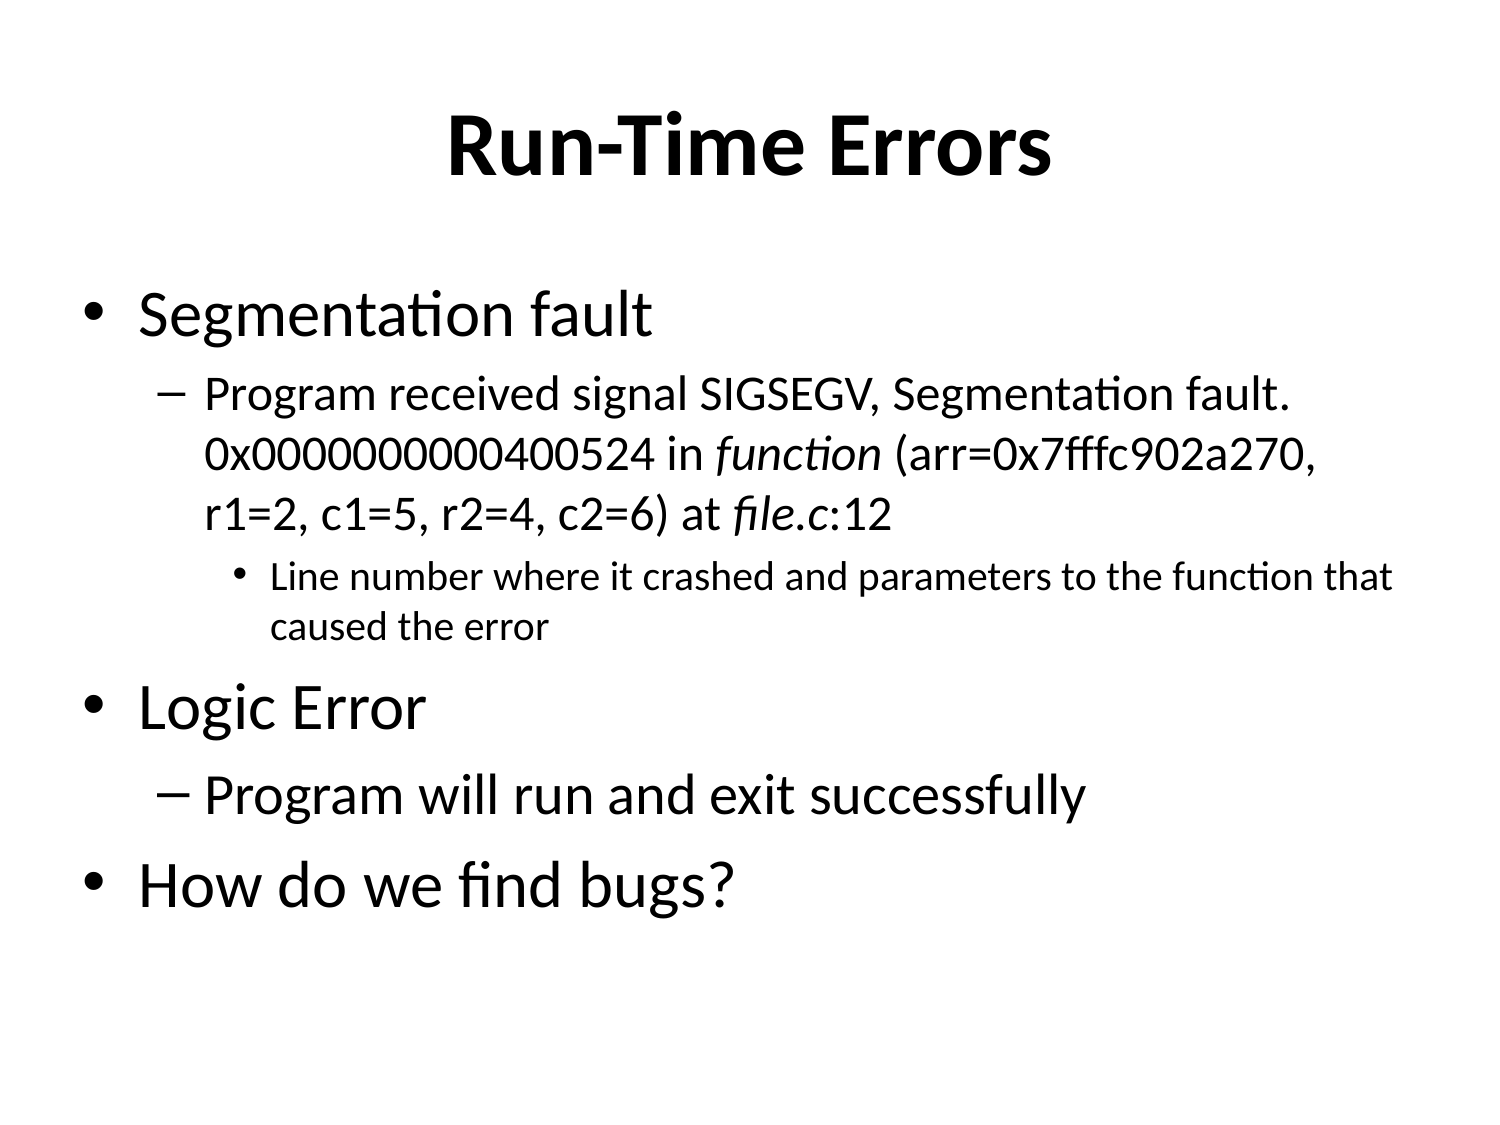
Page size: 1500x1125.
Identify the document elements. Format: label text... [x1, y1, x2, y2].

list Segmentation fault Program received signal SIGSEGV, Segmentation fault. 0x0000000000400524 in function (arr=0x7fffc902a270, r1=2, c1=5, r2=4, c2=6) at file.c:12 Line number where it crashed and parameters to the function that caused the error Logic Error Program will run and exit successfully How do we find bugs? [74, 261, 1426, 1006]
title Run-Time Errors [74, 44, 1426, 234]
